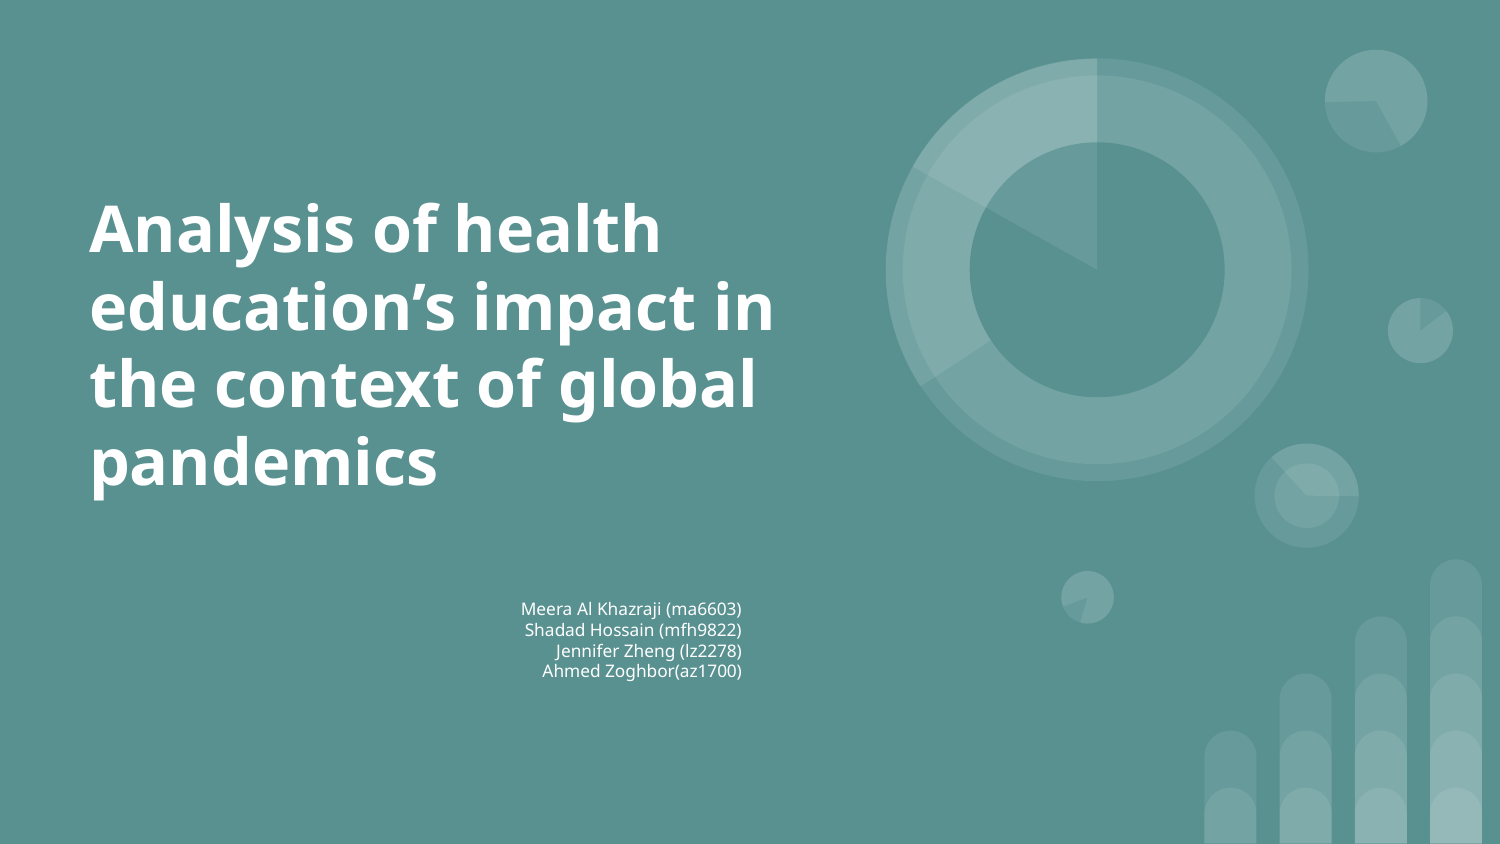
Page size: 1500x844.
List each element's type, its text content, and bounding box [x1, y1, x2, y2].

subtitle Meera Al Khazraji (ma6603) Shadad Hossain (mfh9822) Jennifer Zheng (lz2278) Ahmed Zoghbor(az1700) [58, 583, 757, 698]
title Analysis of health education’s impact in the context of global pandemics [74, 227, 848, 536]
